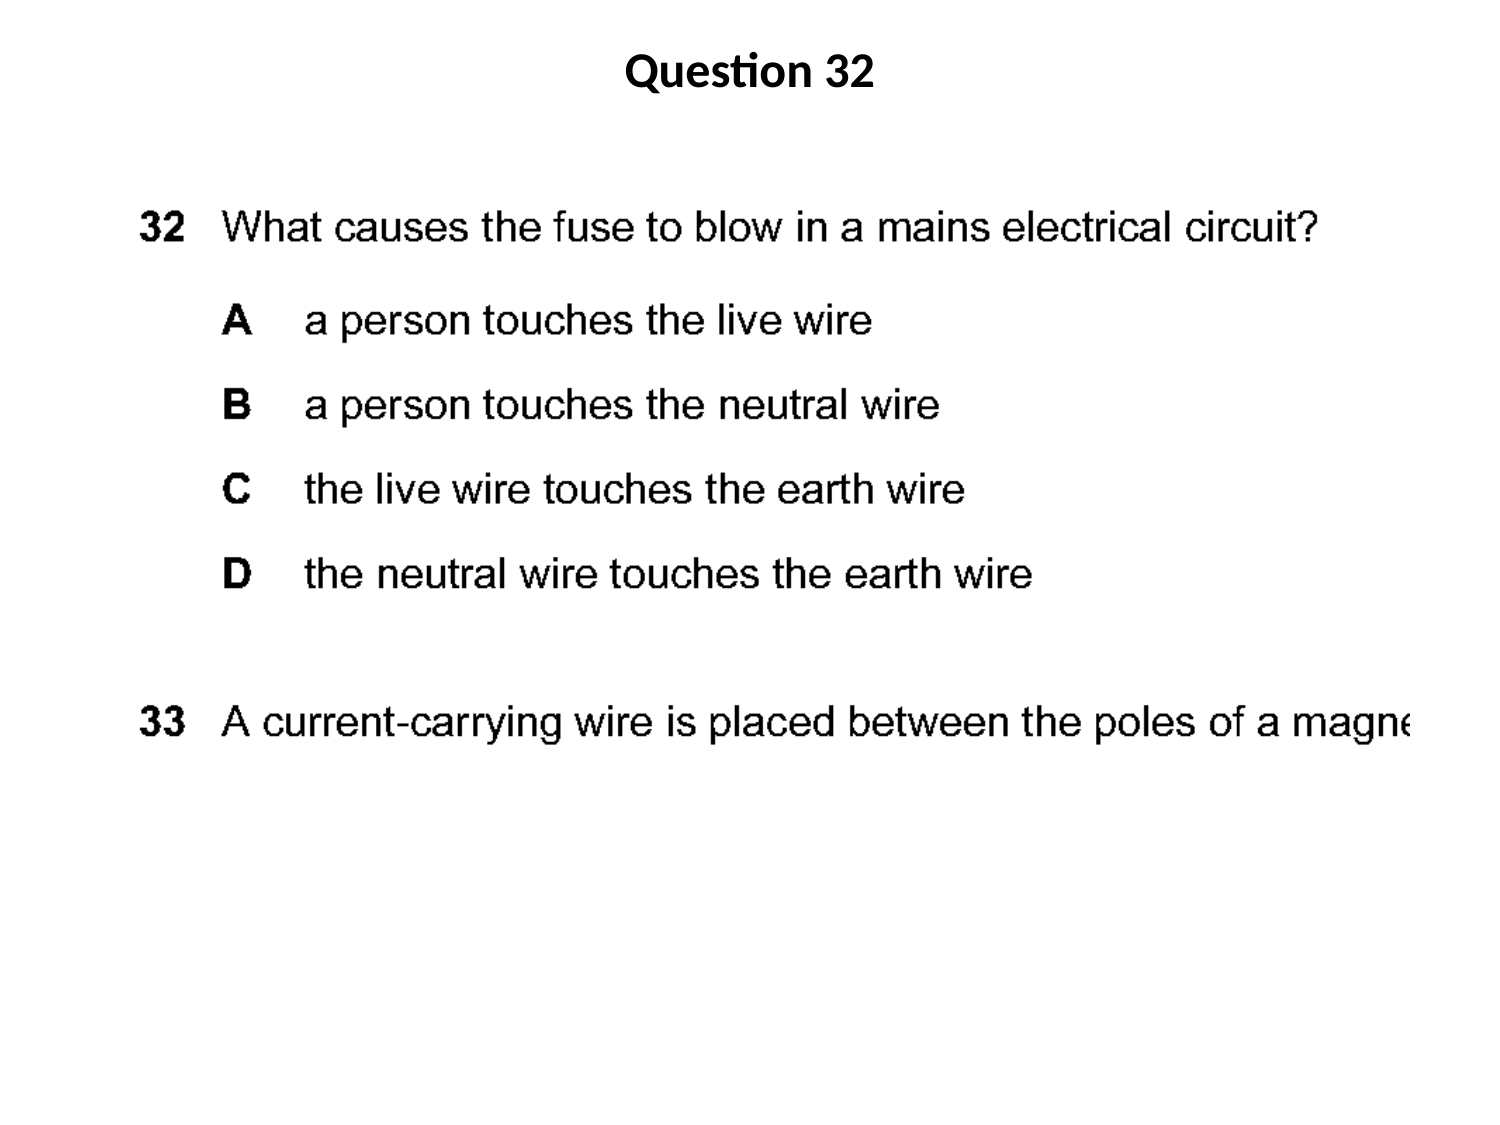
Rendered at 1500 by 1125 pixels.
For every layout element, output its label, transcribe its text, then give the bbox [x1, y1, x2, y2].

text_box Question 32 [609, 29, 891, 105]
picture [59, 119, 1411, 773]
